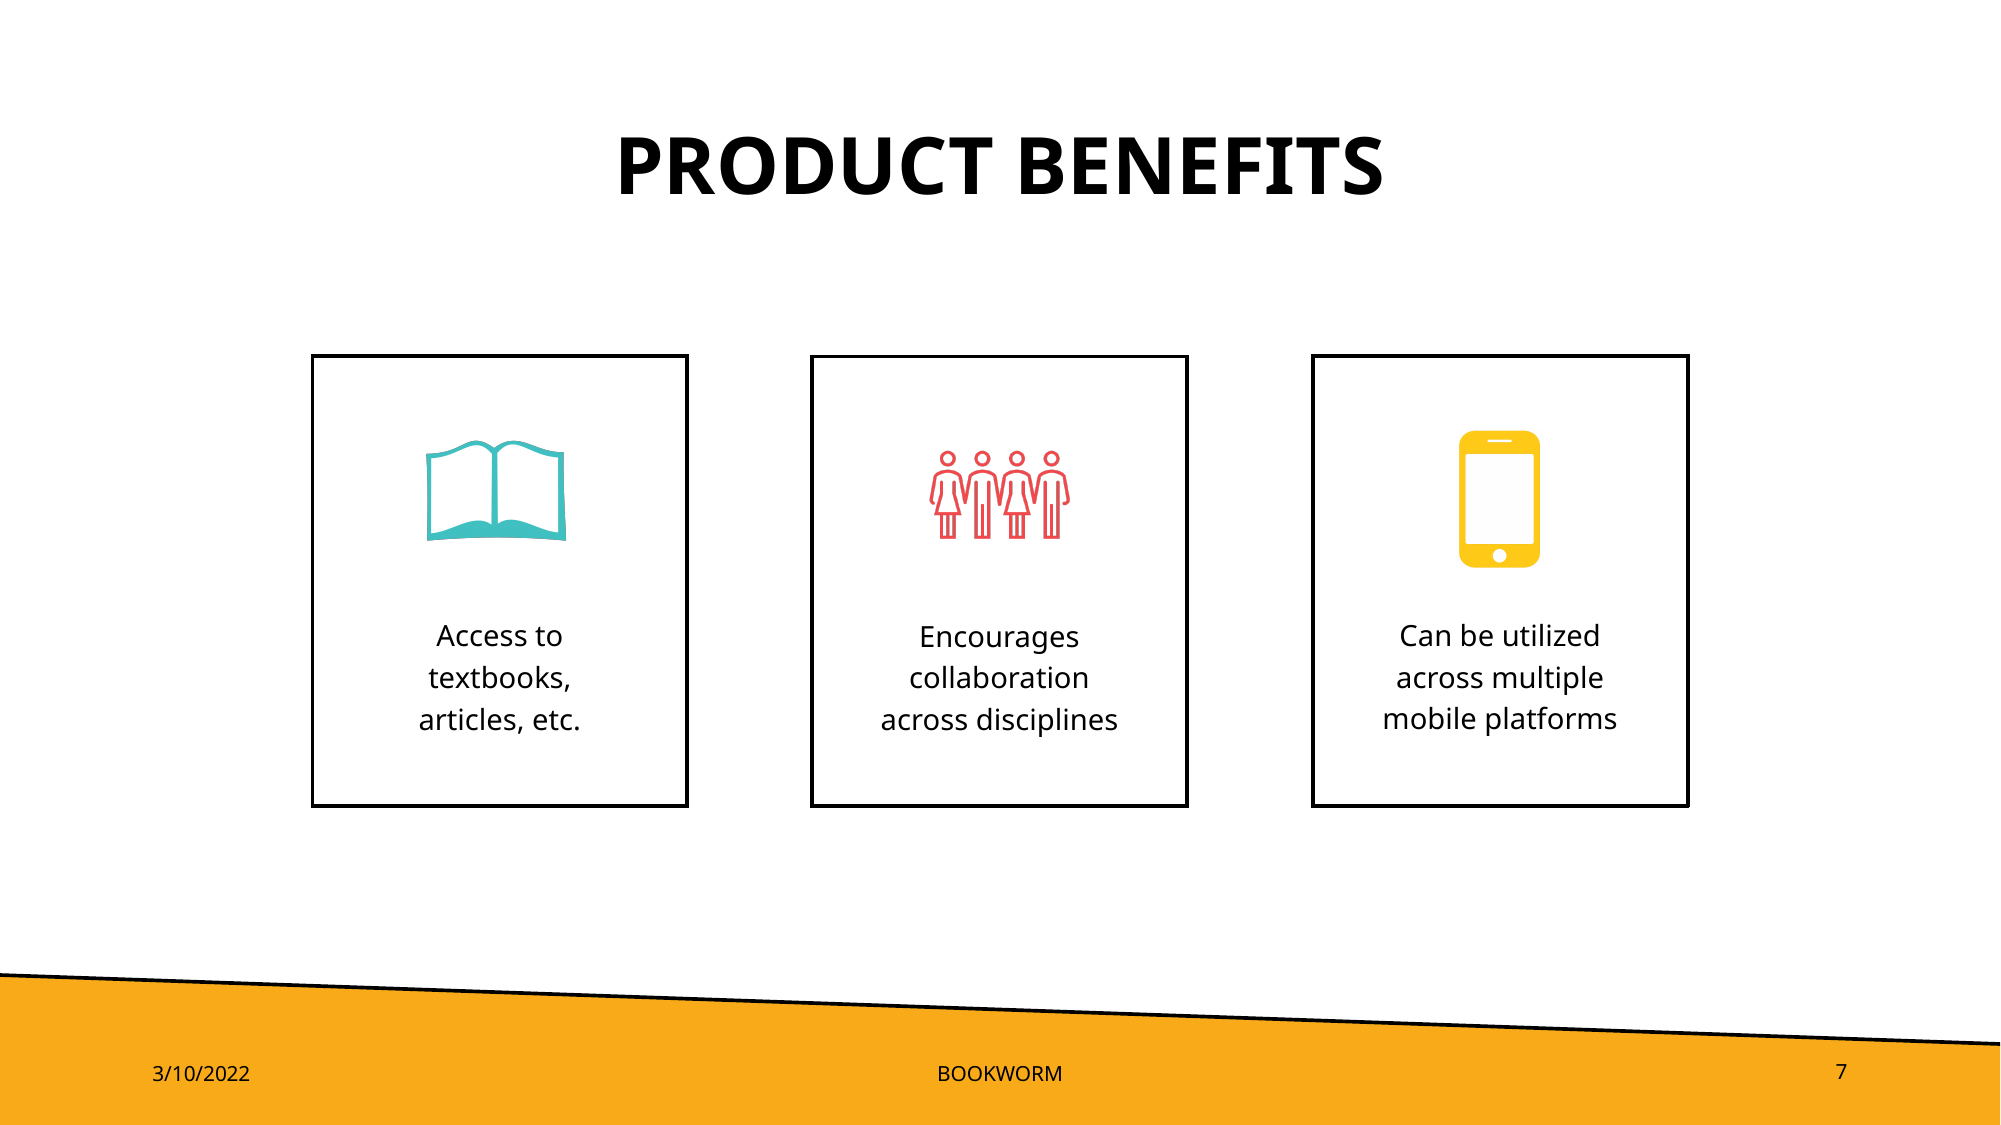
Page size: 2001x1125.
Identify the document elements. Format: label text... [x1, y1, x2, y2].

footer BOOKWORM [662, 1042, 1338, 1103]
text_box [811, 355, 1188, 807]
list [1456, 428, 1544, 570]
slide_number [137, 1042, 588, 1103]
title PRODUCT BENEFITS [137, 59, 1863, 278]
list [424, 433, 575, 554]
text_box [1311, 355, 1688, 807]
slide_number 7 [1412, 1042, 1863, 1103]
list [924, 419, 1075, 570]
text_box [311, 355, 688, 807]
